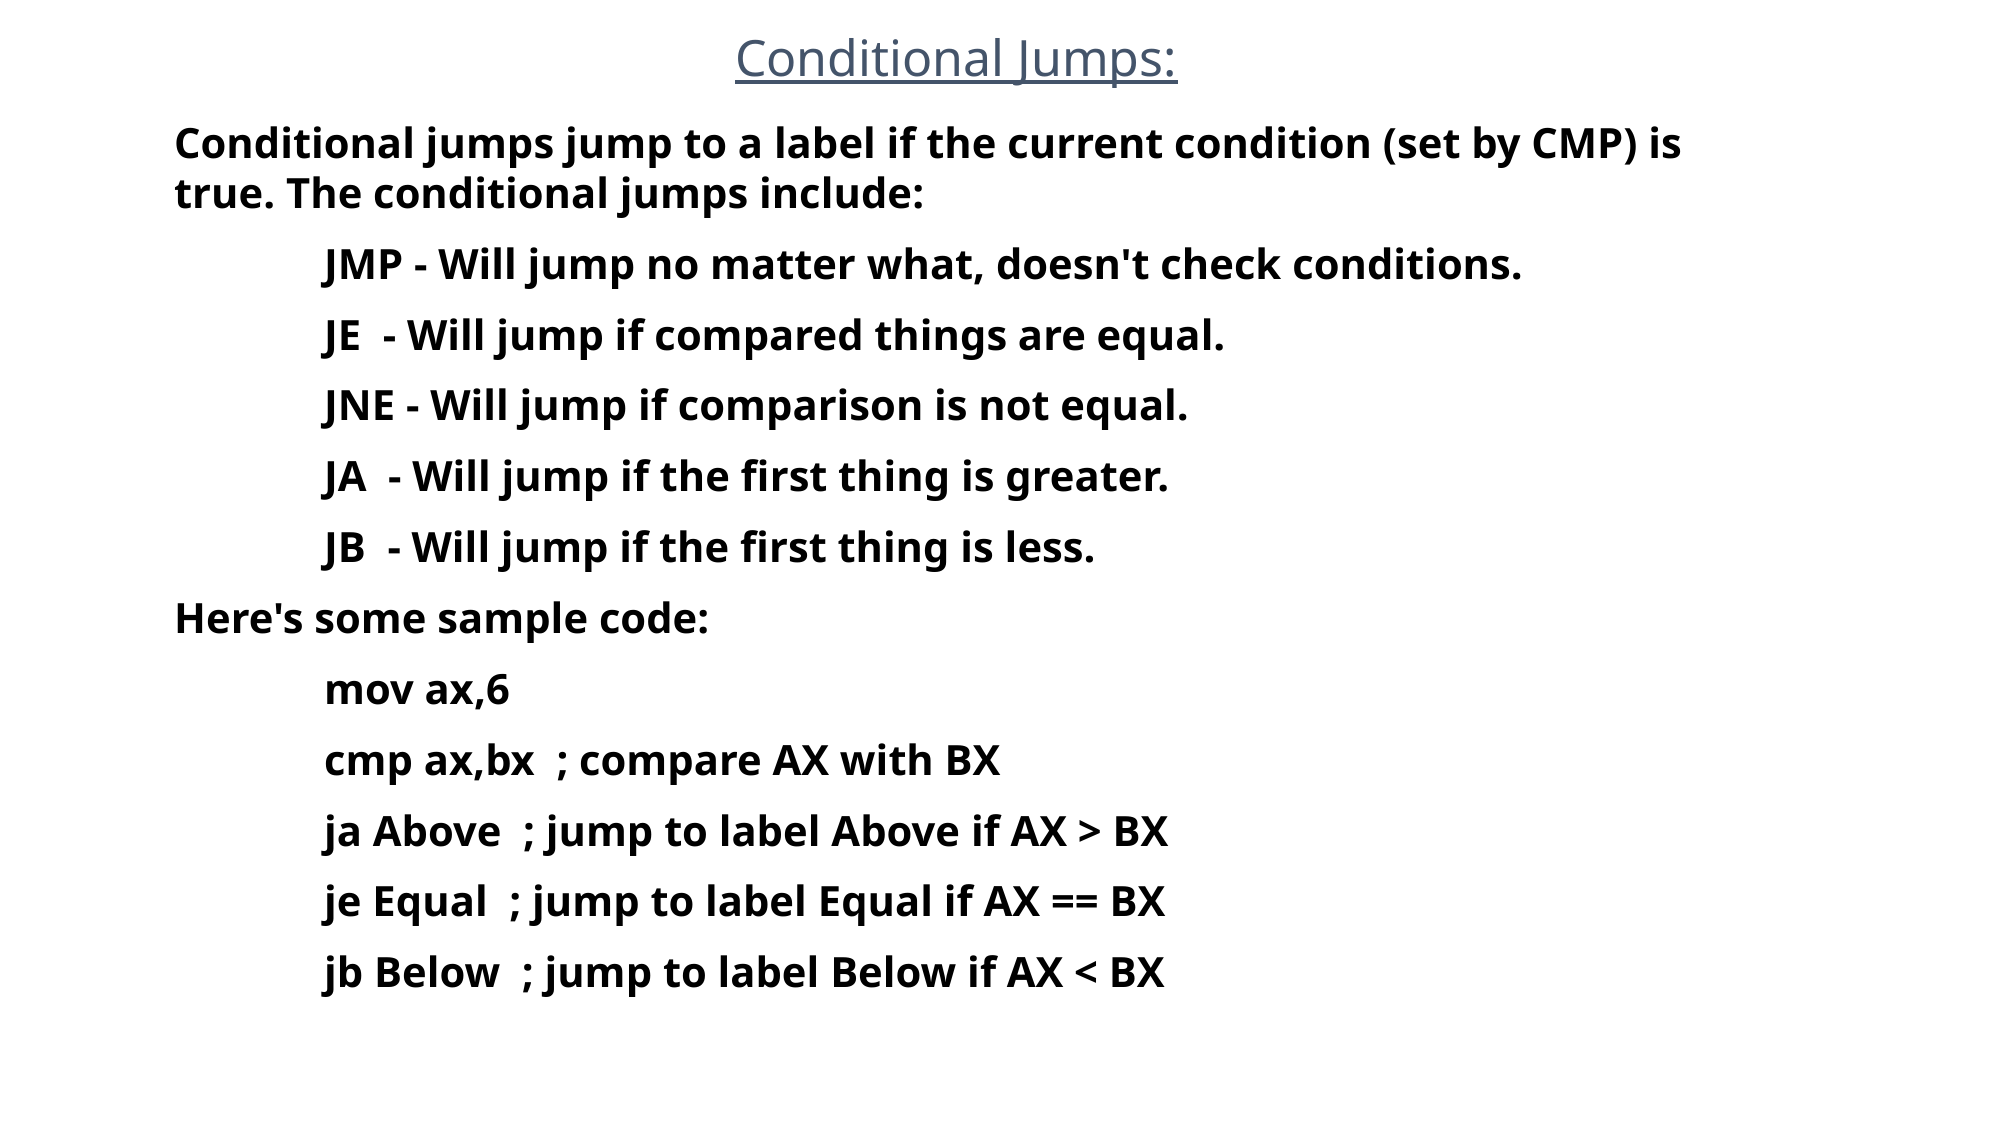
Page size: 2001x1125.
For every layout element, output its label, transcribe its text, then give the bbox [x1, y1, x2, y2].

text_box Conditional Jumps: [600, 24, 1313, 88]
text_box Conditional jumps jump to a label if the current condition (set by CMP) is true. The conditional jumps include: JMP - Will jump no matter what, doesn't check conditions. JE - Will jump if compared things are equal. JNE - Will jump if comparison is not equal. JA - Will jump if the first thing is greater. JB - Will jump if the first thing is less. Here's some sample code: mov ax,6 cmp ax,bx ; compare AX with BX ja Above ; jump to label Above if AX > BX je Equal ; jump to label Equal if AX == BX jb Below ; jump to label Below if AX < BX [159, 109, 1782, 1075]
